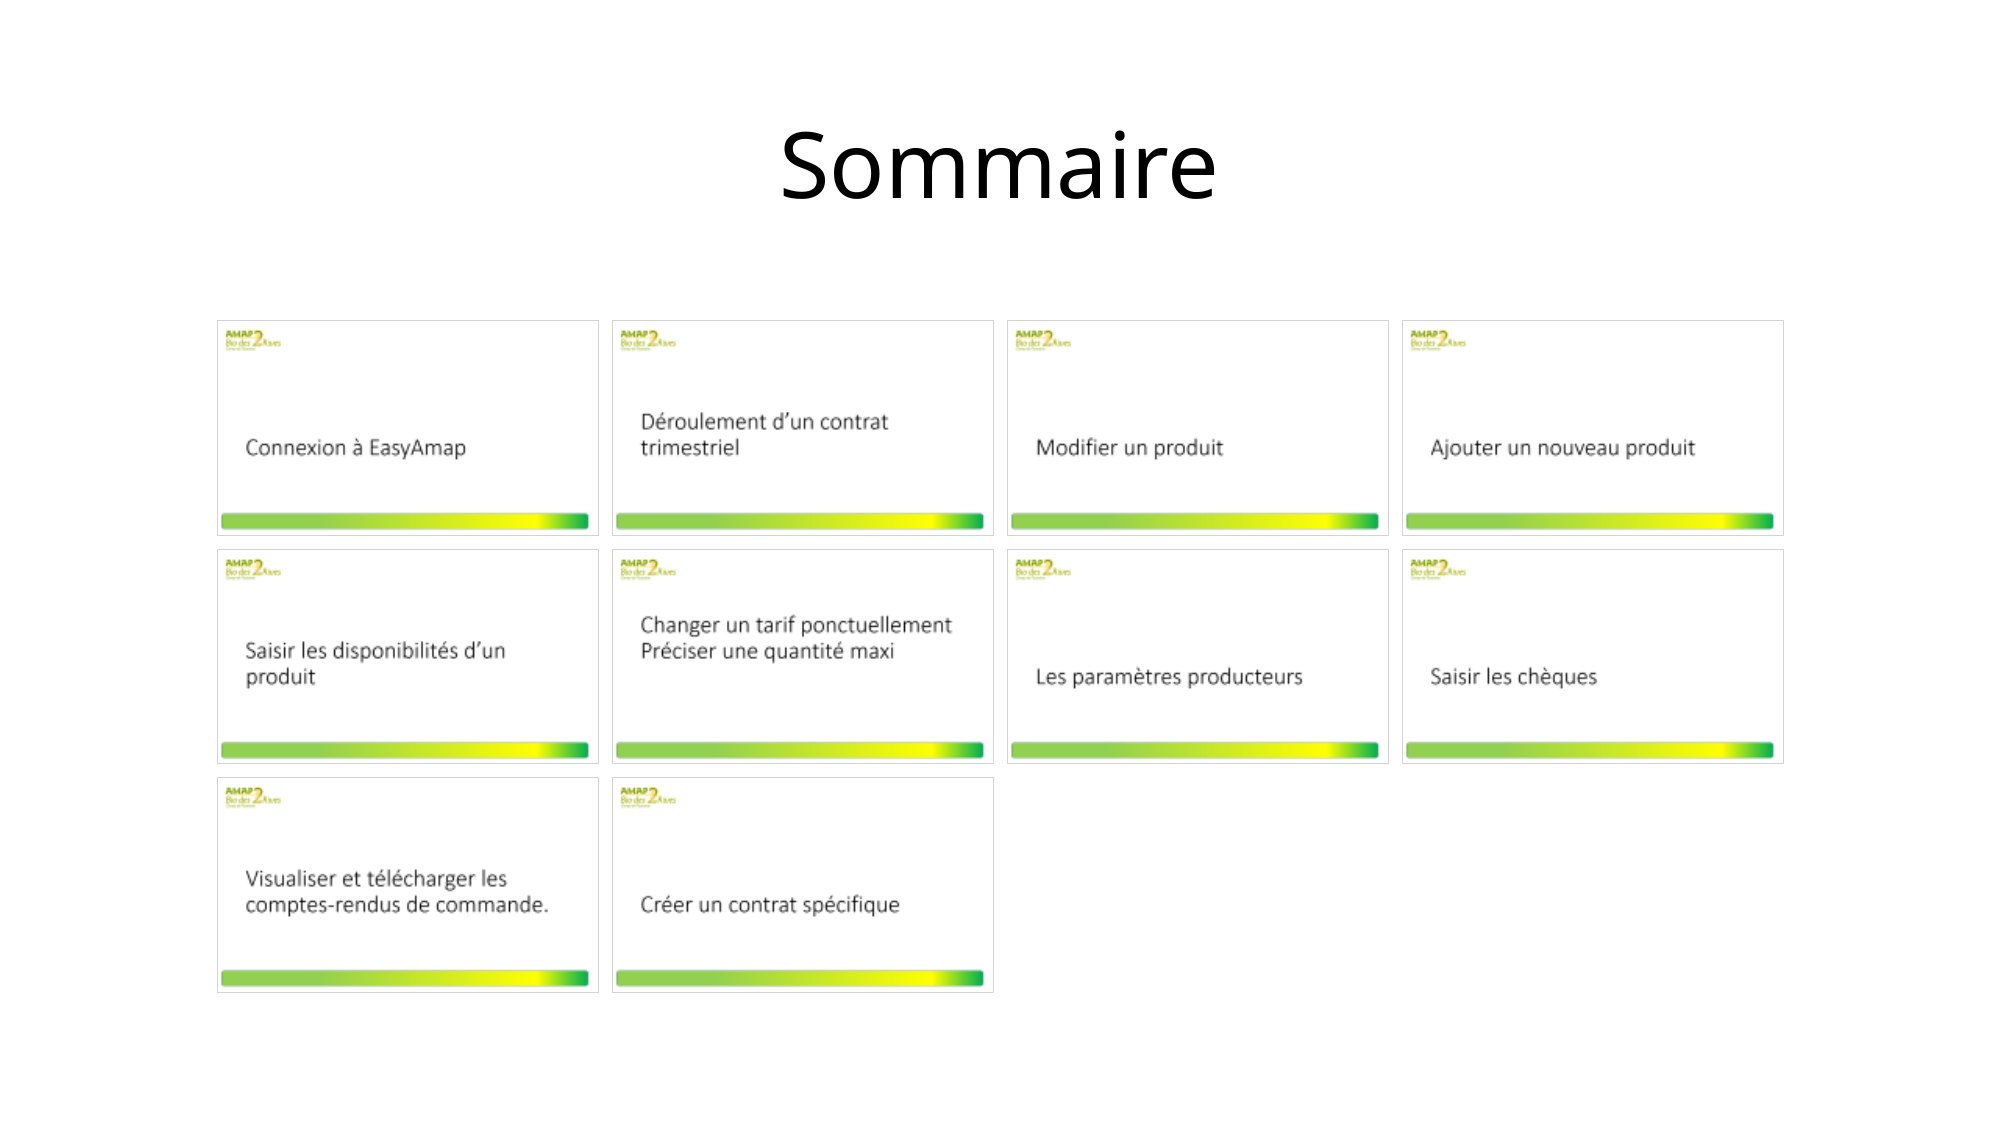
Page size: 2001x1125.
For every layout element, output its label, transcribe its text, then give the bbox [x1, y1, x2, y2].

picture [218, 550, 598, 763]
picture [1008, 550, 1388, 763]
picture [1403, 321, 1783, 535]
picture [1008, 321, 1388, 535]
picture [218, 778, 598, 992]
picture [1403, 550, 1783, 763]
picture [613, 550, 993, 763]
picture [613, 321, 993, 535]
title Sommaire [137, 59, 1863, 278]
picture [613, 778, 993, 992]
picture [218, 321, 598, 535]
